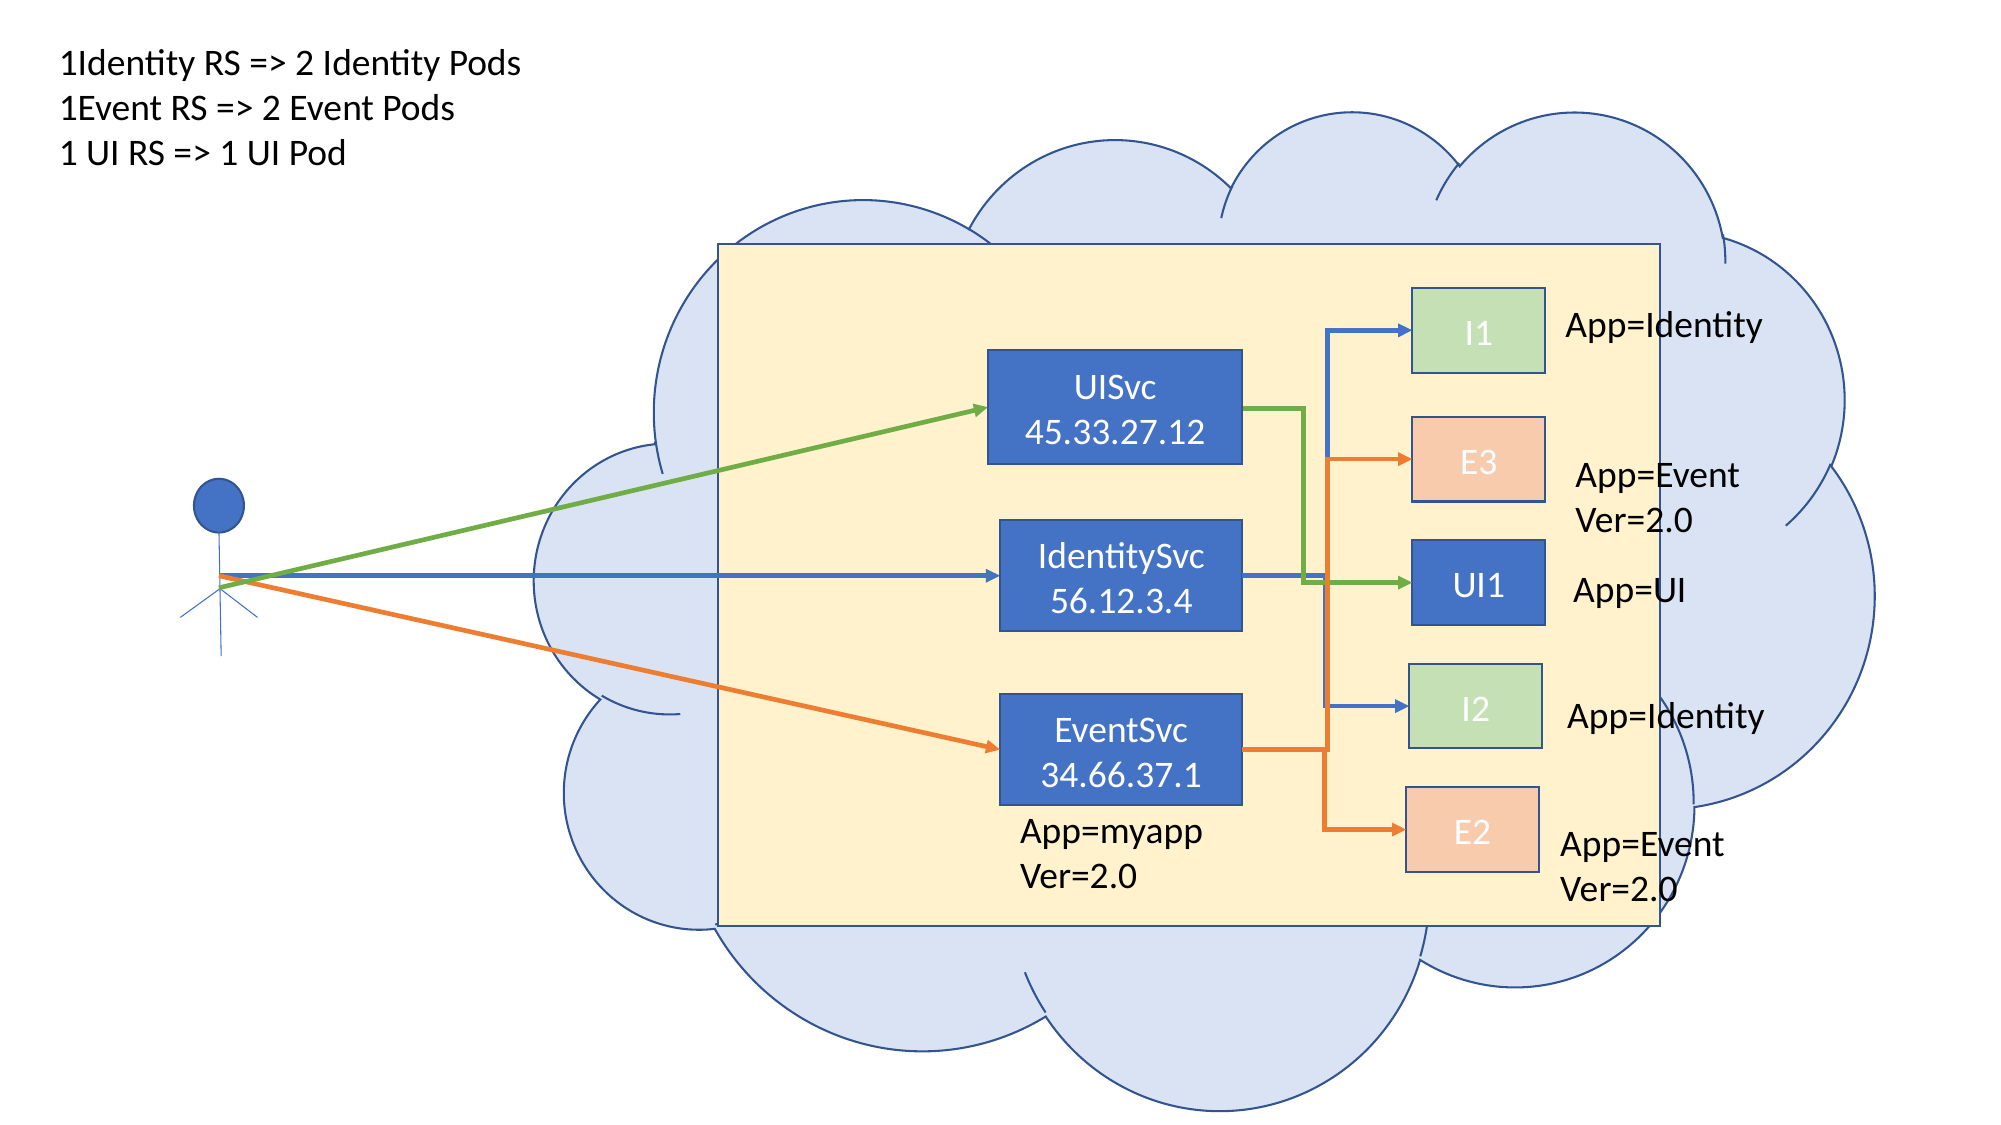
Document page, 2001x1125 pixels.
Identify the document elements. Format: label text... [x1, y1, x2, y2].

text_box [1195, 408, 1413, 583]
text_box E2 [1405, 786, 1540, 873]
text_box IdentitySvc 56.12.3.4 [999, 519, 1242, 632]
text_box I1 [1411, 287, 1546, 374]
text_box App=Event Ver=2.0 [1560, 442, 1862, 548]
text_box App=UI [1558, 557, 1818, 618]
text_box UISvc 45.33.27.12 [987, 349, 1242, 465]
text_box [735, 111, 1808, 292]
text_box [1242, 459, 1413, 750]
text_box 1Identity RS => 2 Identity Pods 1Event RS => 2 Event Pods 1 UI RS => 1 UI Pod [43, 30, 650, 180]
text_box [218, 575, 1000, 750]
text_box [180, 587, 218, 618]
text_box App=Identity [1550, 292, 1810, 353]
text_box [717, 243, 1661, 927]
text_box App=Identity [1552, 683, 1812, 744]
text_box [1661, 295, 1846, 442]
text_box [652, 258, 717, 407]
text_box [1661, 519, 1876, 811]
text_box App=Event Ver=2.0 [1545, 811, 1805, 917]
text_box E3 [1413, 416, 1546, 503]
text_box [1242, 330, 1413, 408]
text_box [218, 407, 988, 588]
text_box App=myapp Ver=2.0 [1005, 798, 1265, 904]
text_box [1242, 750, 1407, 830]
text_box UI1 [1413, 539, 1546, 626]
text_box EventSvc 34.66.37.1 [999, 693, 1242, 806]
text_box [192, 477, 218, 534]
text_box [562, 750, 1651, 1113]
text_box I2 [1413, 663, 1543, 749]
